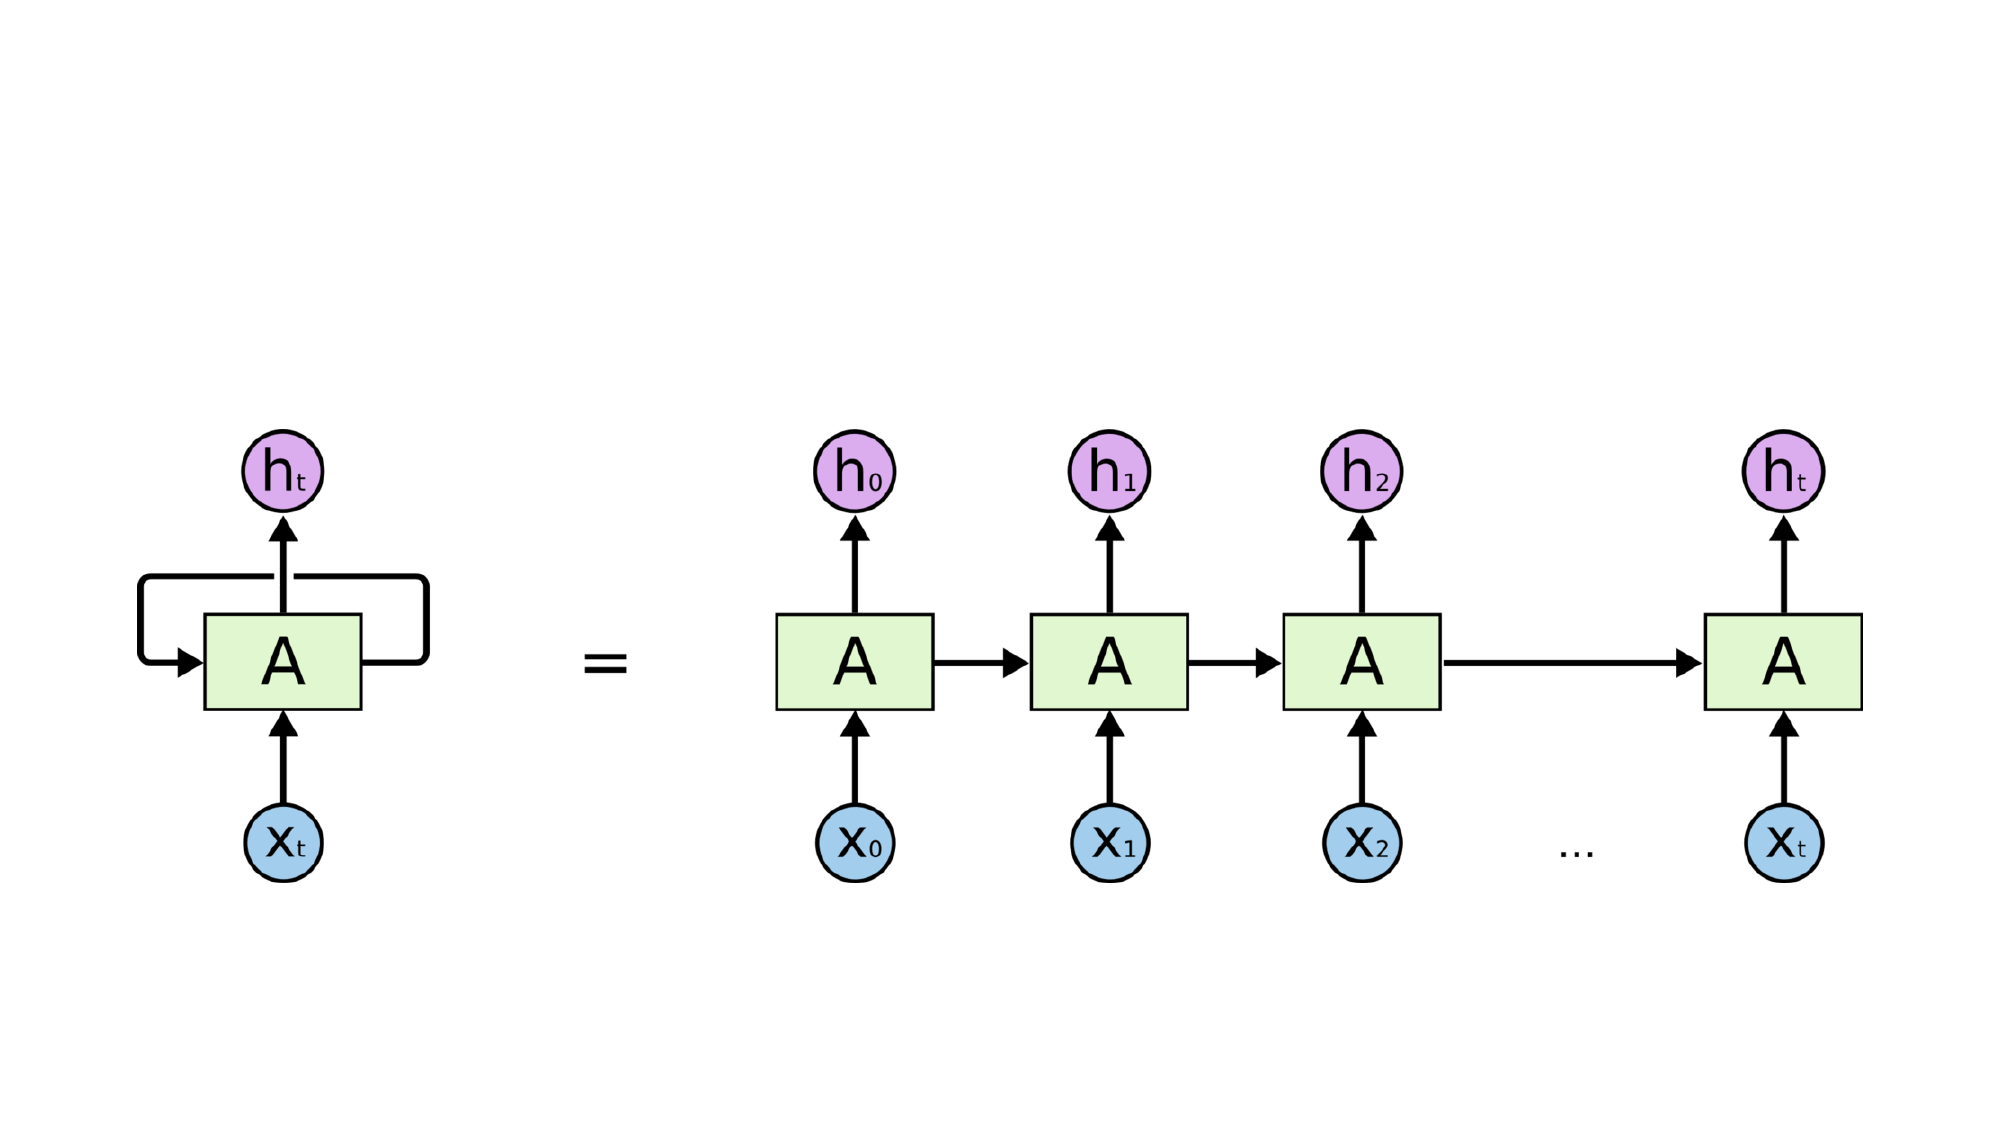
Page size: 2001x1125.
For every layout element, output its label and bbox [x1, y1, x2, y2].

list [137, 429, 1863, 883]
